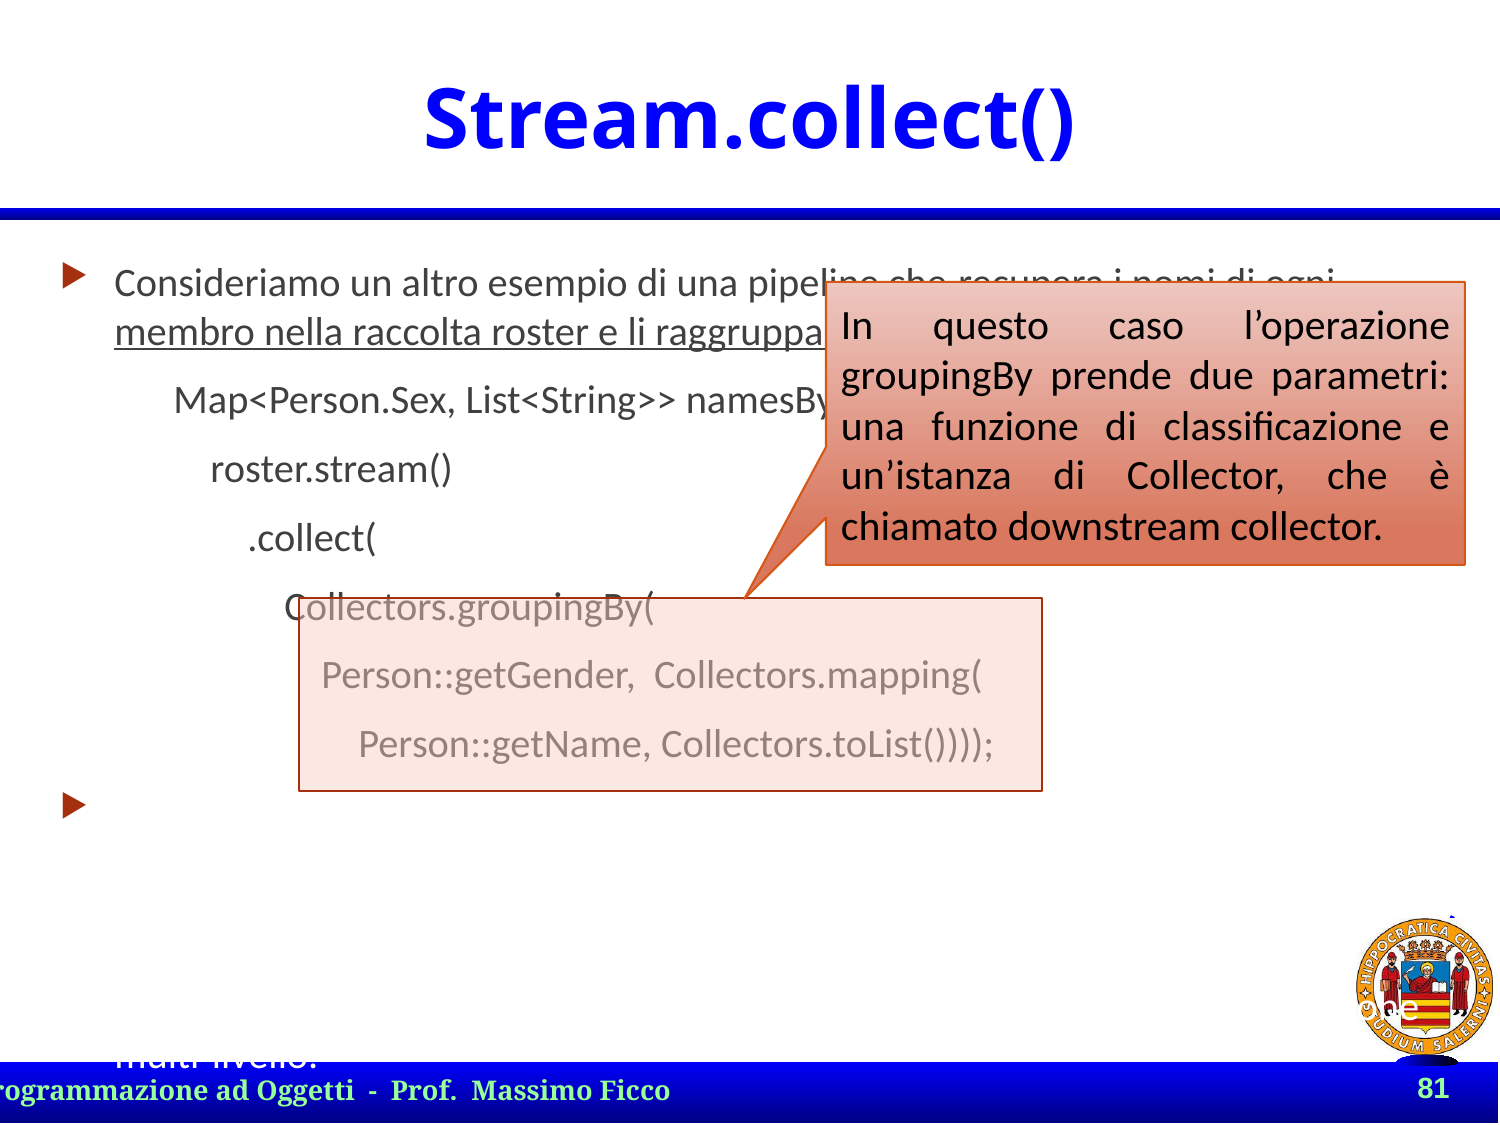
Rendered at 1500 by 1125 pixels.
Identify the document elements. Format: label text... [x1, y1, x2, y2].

slide_number 81 [1277, 1049, 1466, 1125]
text_box In questo caso l’operazione groupingBy prende due parametri: una funzione di classificazione e un’istanza di Collector, che è chiamato downstream collector. [744, 281, 1465, 599]
text_box [299, 598, 1042, 792]
text_box Consideriamo un altro esempio di una pipeline che recupera i nomi di ogni membro nella raccolta roster e li raggruppa per genere: Map<Person.Sex, List<String>> namesByGender = roster.stream() .collect( Collectors.groupingBy( Person::getGender, Collectors.mapping( Person::getName, Collectors.toList()))); downstream collector viene applicato ai risultati di un altro collector. In questo uso, si ha che il metodo collect() viene applicato ai valori List creati dall’operazione groupingBy(). Al flusso originatosi da roster, viene prima applicata l’operazione di raggruppamento e poi l’estrazione dei nomi. Quando+line sono applicati vari downstream collector, otteniamo una riduzione multi-livello. [44, 248, 1455, 1090]
title Stream.collect() [0, 21, 1500, 210]
picture [1455, 918, 1493, 1055]
